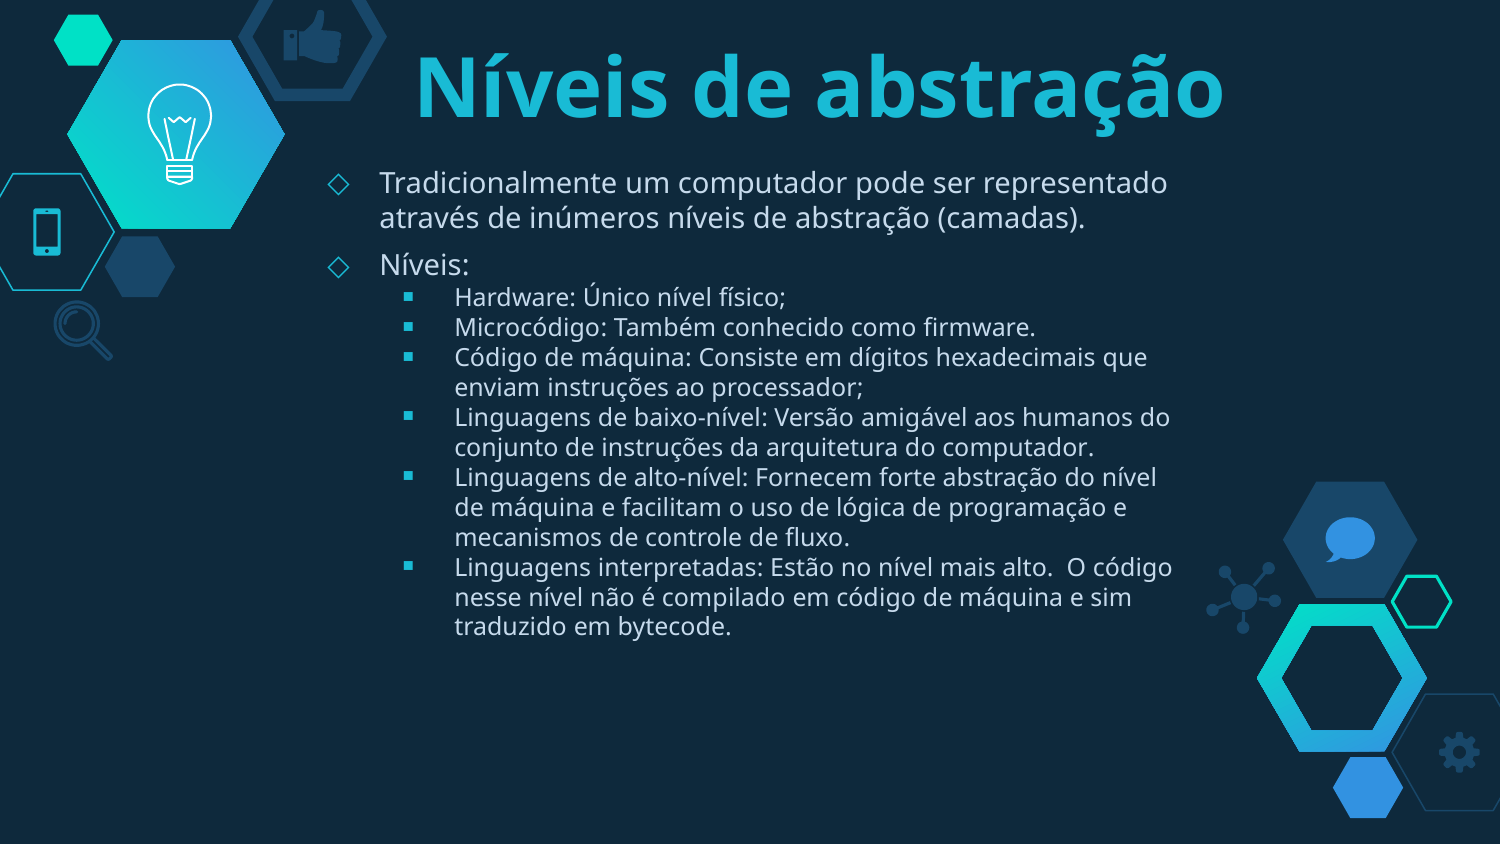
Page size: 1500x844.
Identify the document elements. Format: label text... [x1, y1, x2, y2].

list Tradicionalmente um computador pode ser representado através de inúmeros níveis de abstração (camadas). Níveis: Hardware: Único nível físico; Microcódigo: Também conhecido como firmware. Código de máquina: Consiste em dígitos hexadecimais que enviam instruções ao processador; Linguagens de baixo-nível: Versão amigável aos humanos do conjunto de instruções da arquitetura do computador. Linguagens de alto-nível: Fornecem forte abstração do nível de máquina e facilitam o uso de lógica de programação e mecanismos de controle de fluxo. Linguagens interpretadas: Estão no nível mais alto. O código nesse nível não é compilado em código de máquina e sim traduzido em bytecode. [289, 149, 1194, 776]
title Níveis de abstração [398, 43, 1339, 150]
